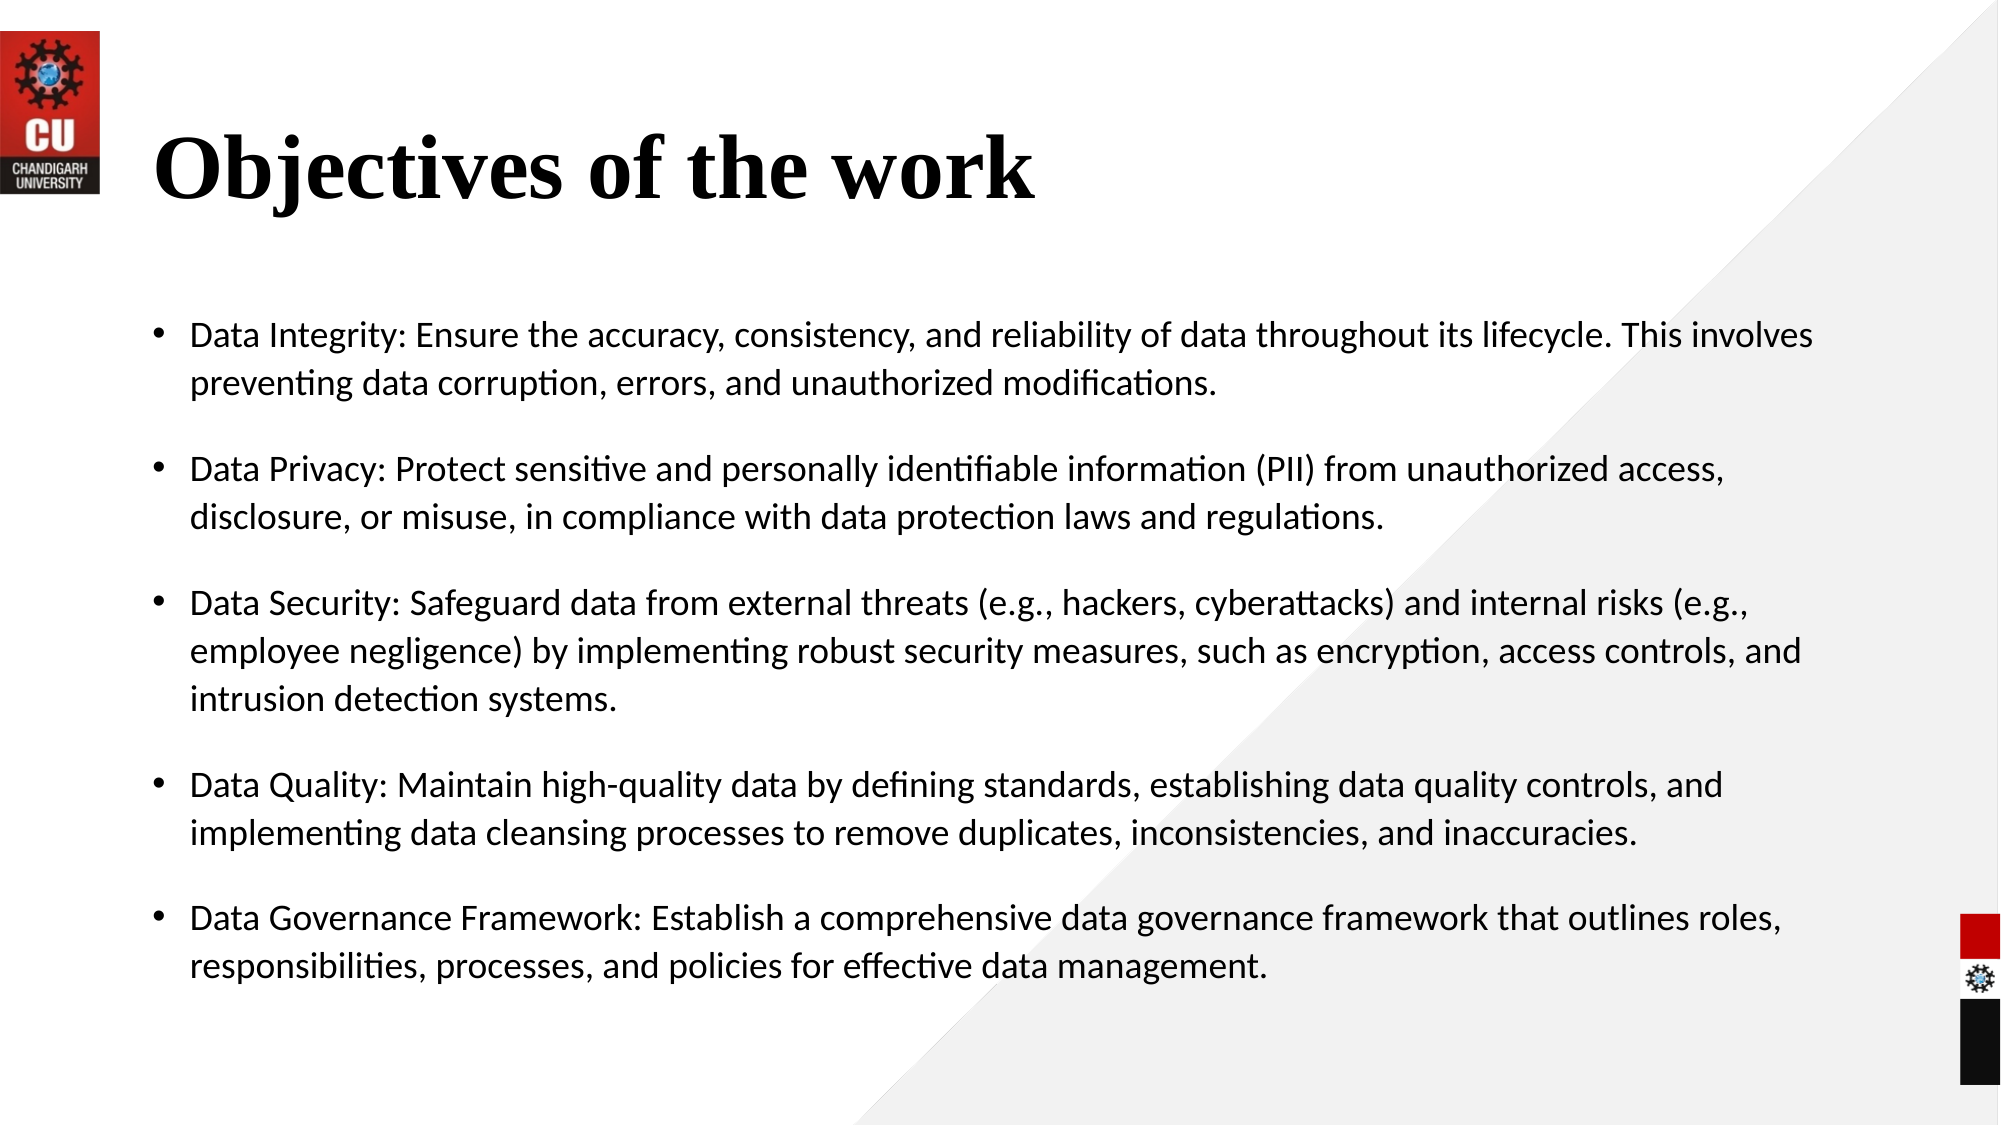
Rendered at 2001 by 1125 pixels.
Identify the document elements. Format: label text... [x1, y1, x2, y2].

title Objectives of the work [137, 59, 1863, 278]
picture [0, 0, 2001, 1125]
list Data Integrity: Ensure the accuracy, consistency, and reliability of data throughout its lifecycle. This involves preventing data corruption, errors, and unauthorized modifications. Data Privacy: Protect sensitive and personally identifiable information (PII) from unauthorized access, disclosure, or misuse, in compliance with data protection laws and regulations. Data Security: Safeguard data from external threats (e.g., hackers, cyberattacks) and internal risks (e.g., employee negligence) by implementing robust security measures, such as encryption, access controls, and intrusion detection systems. Data Quality: Maintain high-quality data by defining standards, establishing data quality controls, and implementing data cleansing processes to remove duplicates, inconsistencies, and inaccuracies. Data Governance Framework: Establish a comprehensive data governance framework that outlines roles, responsibilities, processes, and policies for effective data management. [137, 299, 1863, 1014]
